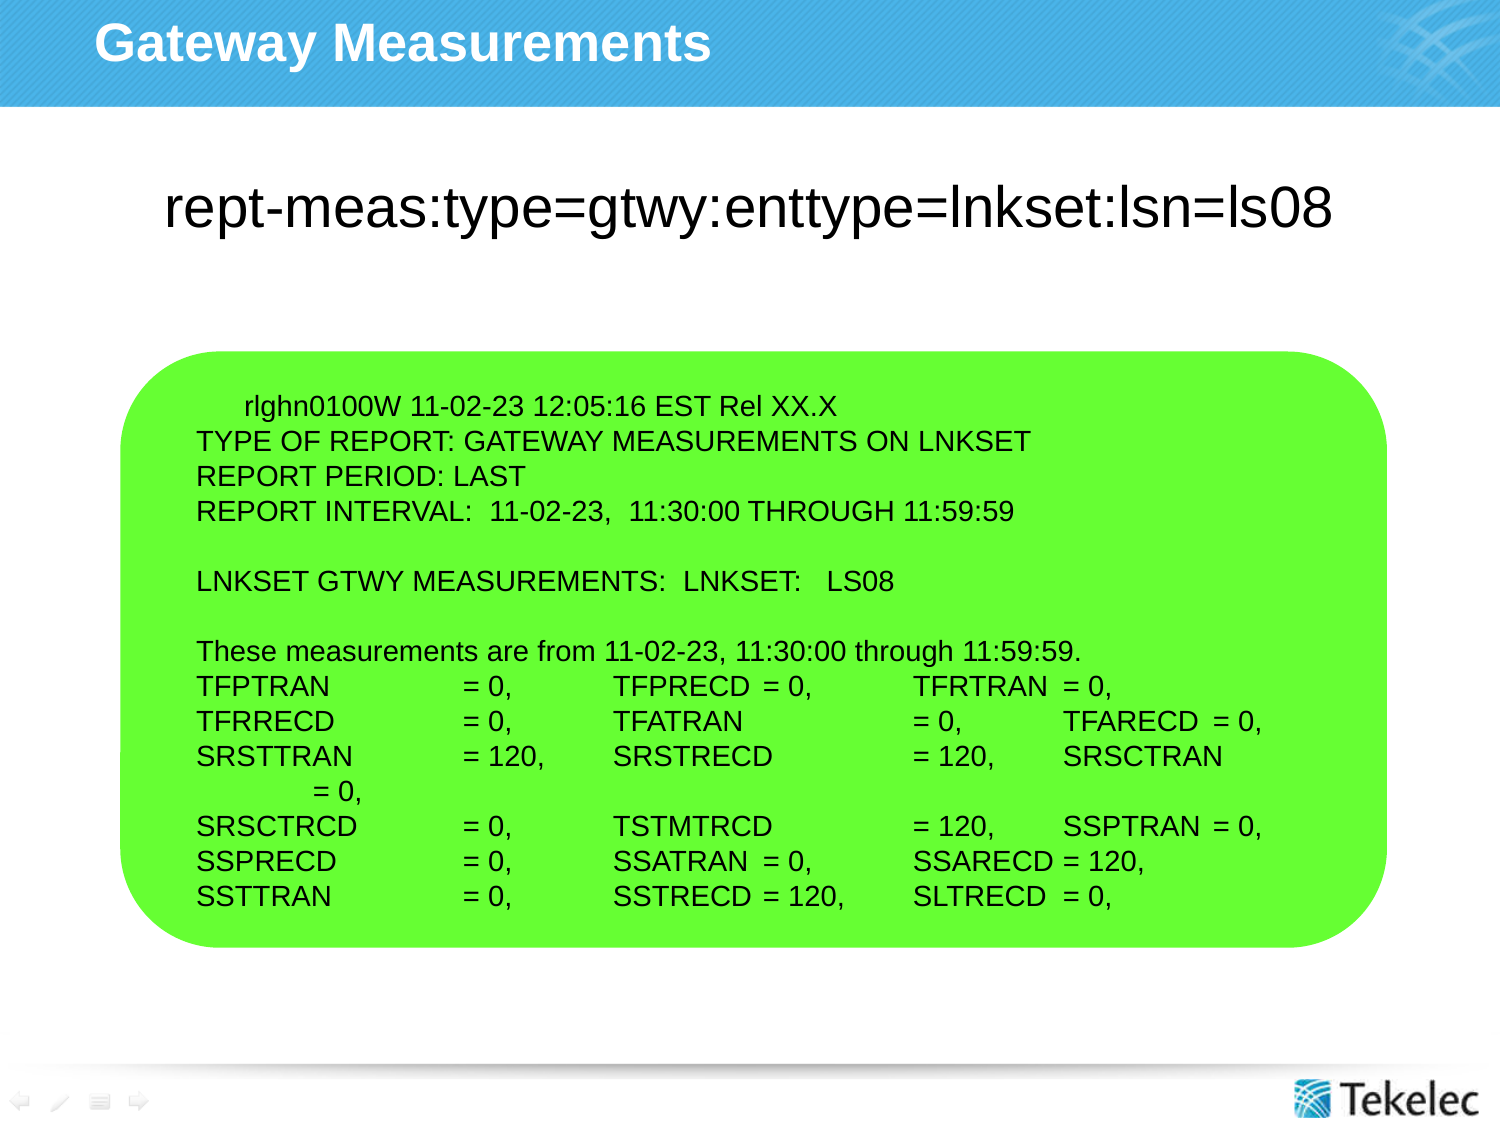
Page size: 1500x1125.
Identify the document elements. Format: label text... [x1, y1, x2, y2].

title Gateway Measurements [79, 0, 1488, 150]
picture [0, 0, 1500, 162]
text_box rlghn0100W 11-02-23 12:05:16 EST Rel XX.X TYPE OF REPORT: GATEWAY MEASUREMENTS ON LNKSET REPORT PERIOD: LAST REPORT INTERVAL: 11-02-23, 11:30:00 THROUGH 11:59:59 LNKSET GTWY MEASUREMENTS: LNKSET: LS08 These measurements are from 11-02-23, 11:30:00 through 11:59:59. TFPTRAN = 0, TFPRECD = 0, TFRTRAN = 0, TFRRECD = 0, TFATRAN = 0, TFARECD = 0, SRSTTRAN = 120, SRSTRECD = 120, SRSCTRAN = 0, SRSCTRCD = 0, TSTMTRCD = 120, SSPTRAN = 0, SSPRECD = 0, SSATRAN = 0, SSARECD = 120, SSTTRAN = 0, SSTRECD = 120, SLTRECD = 0, [120, 351, 1387, 948]
text_box rept-meas:type=gtwy:enttype=lnkset:lsn=ls08 [0, 162, 1500, 246]
picture [0, 246, 1500, 1125]
